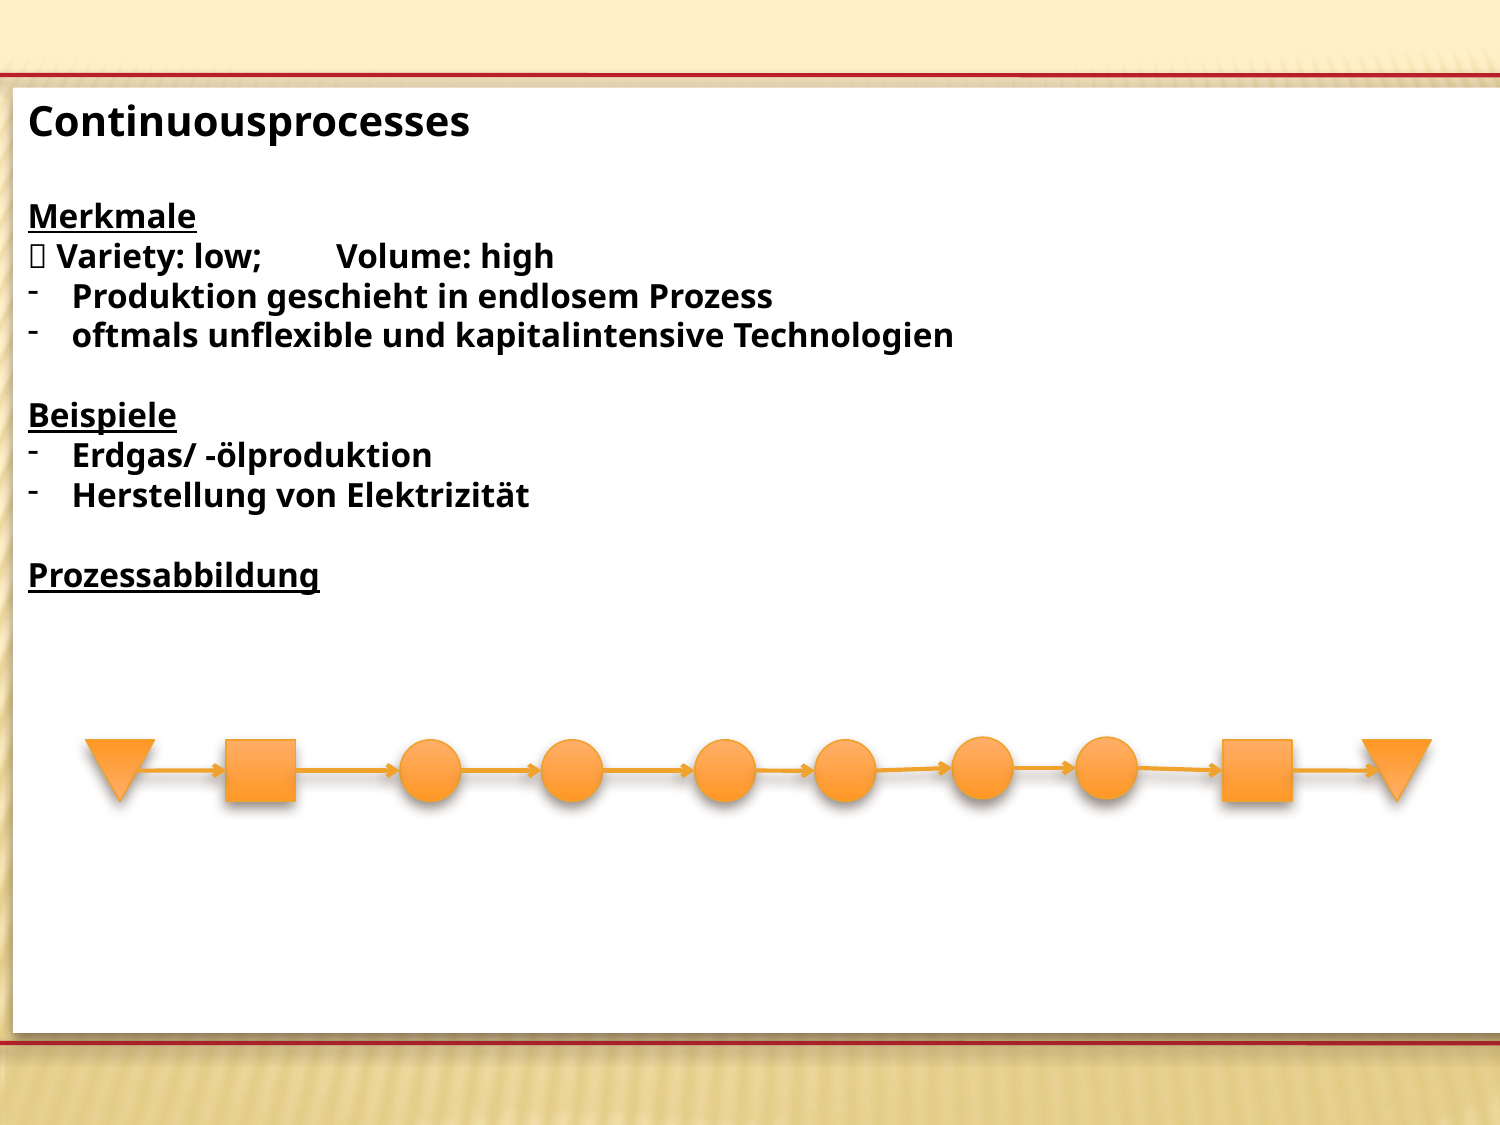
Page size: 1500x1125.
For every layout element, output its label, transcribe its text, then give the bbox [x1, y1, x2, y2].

title Prozesstypen – in der Produktionsbranche (Fortsetzung) [49, 75, 1475, 86]
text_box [85, 736, 1432, 802]
text_box Continuousprocesses Merkmale  Variety: low; Volume: high Produktion geschieht in endlosem Prozess oftmals unflexible und kapitalintensive Technologien Beispiele Erdgas/ -ölproduktion Herstellung von Elektrizität Prozessabbildung [12, 87, 1500, 1034]
